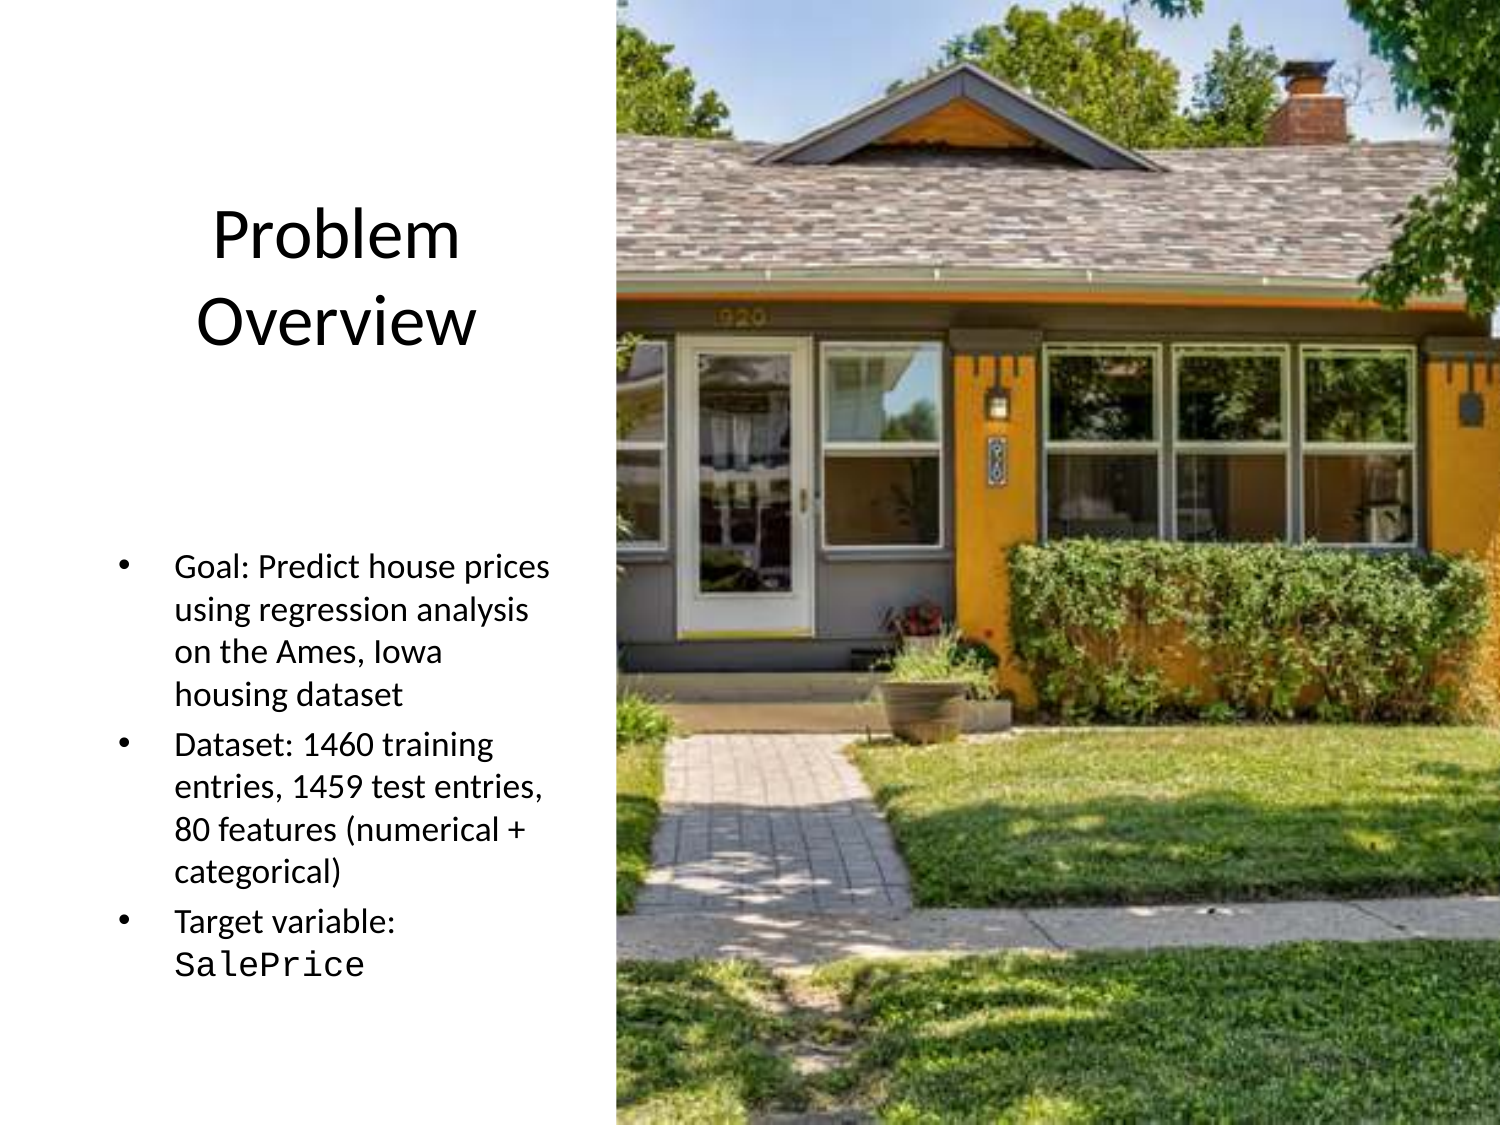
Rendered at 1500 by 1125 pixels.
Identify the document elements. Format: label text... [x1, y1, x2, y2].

text_box [0, 0, 614, 1125]
picture [616, 0, 1500, 1125]
title Problem Overview [103, 90, 572, 456]
list Goal: Predict house prices using regression analysis on the Ames, Iowa housing dataset Dataset: 1460 training entries, 1459 test entries, 80 features (numerical + categorical) Target variable: SalePrice [103, 485, 571, 1002]
